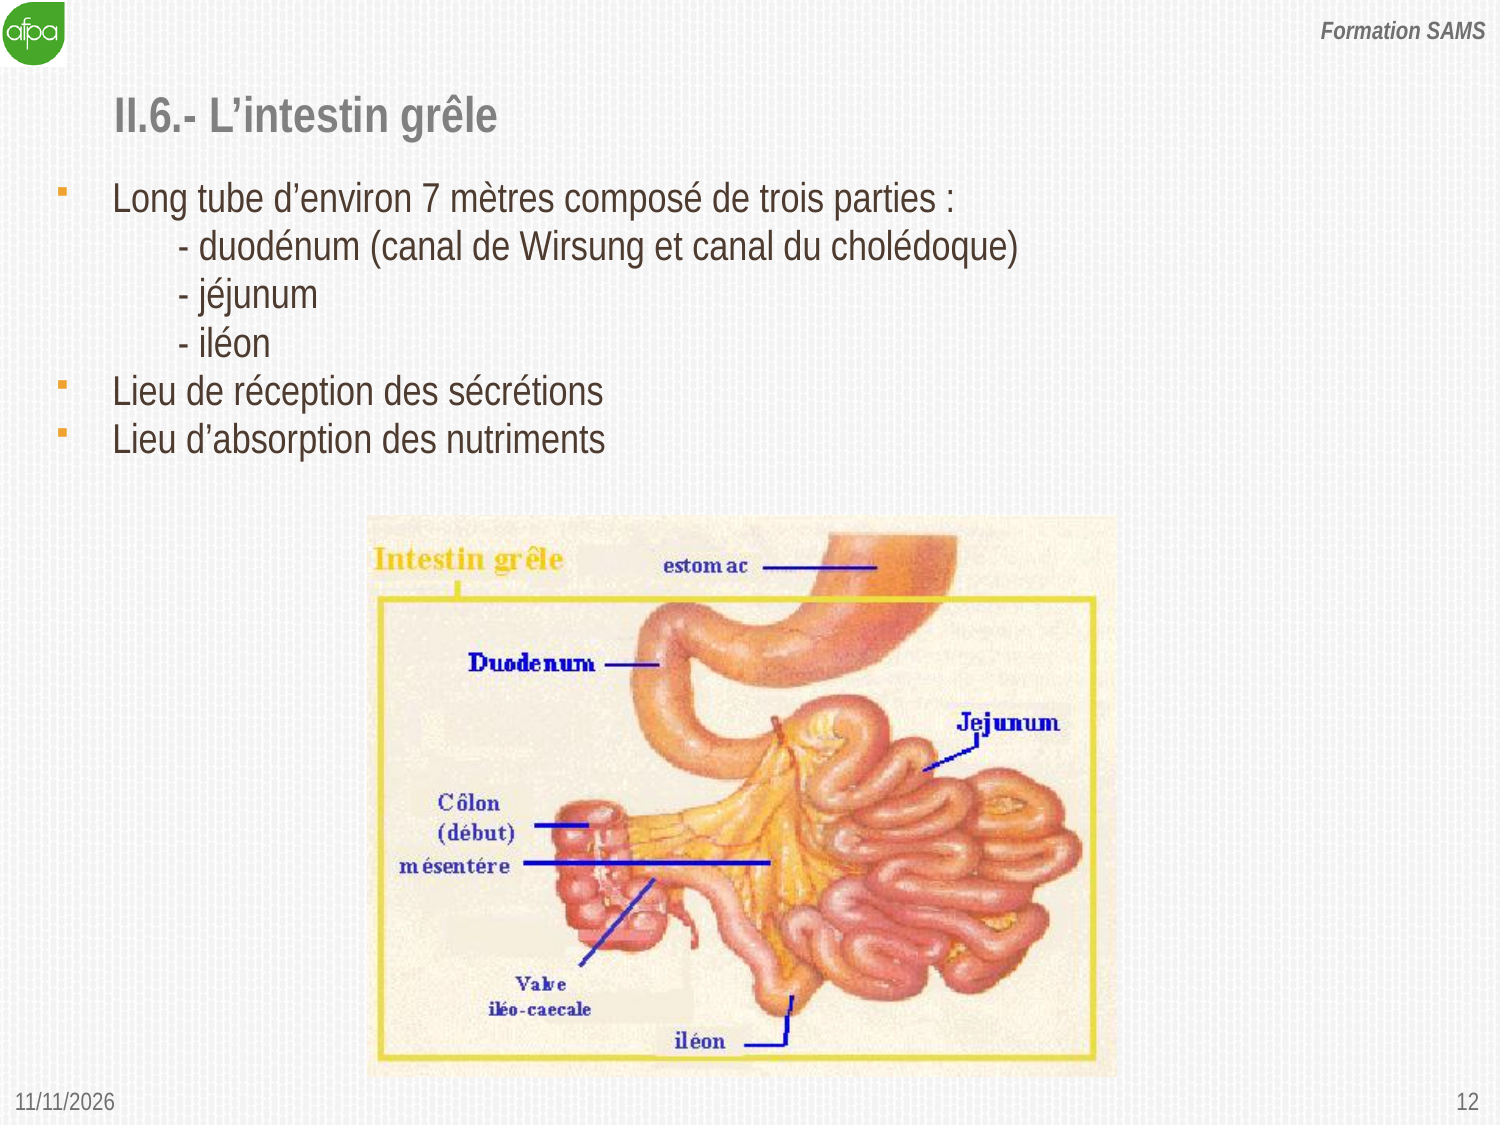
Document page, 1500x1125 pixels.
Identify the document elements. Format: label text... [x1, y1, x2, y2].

footer Formation SAMS [1293, 7, 1500, 55]
slide_number 12 [1369, 1077, 1495, 1118]
picture [0, 0, 67, 67]
picture [367, 514, 1117, 1077]
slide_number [0, 1077, 195, 1125]
list Long tube d’environ 7 mètres composé de trois parties : - duodénum (canal de Wirsung et canal du cholédoque) - jéjunum - iléon Lieu de réception des sécrétions Lieu d’absorption des nutriments [41, 172, 1117, 492]
title II.6.- L’intestin grêle [100, 45, 621, 172]
